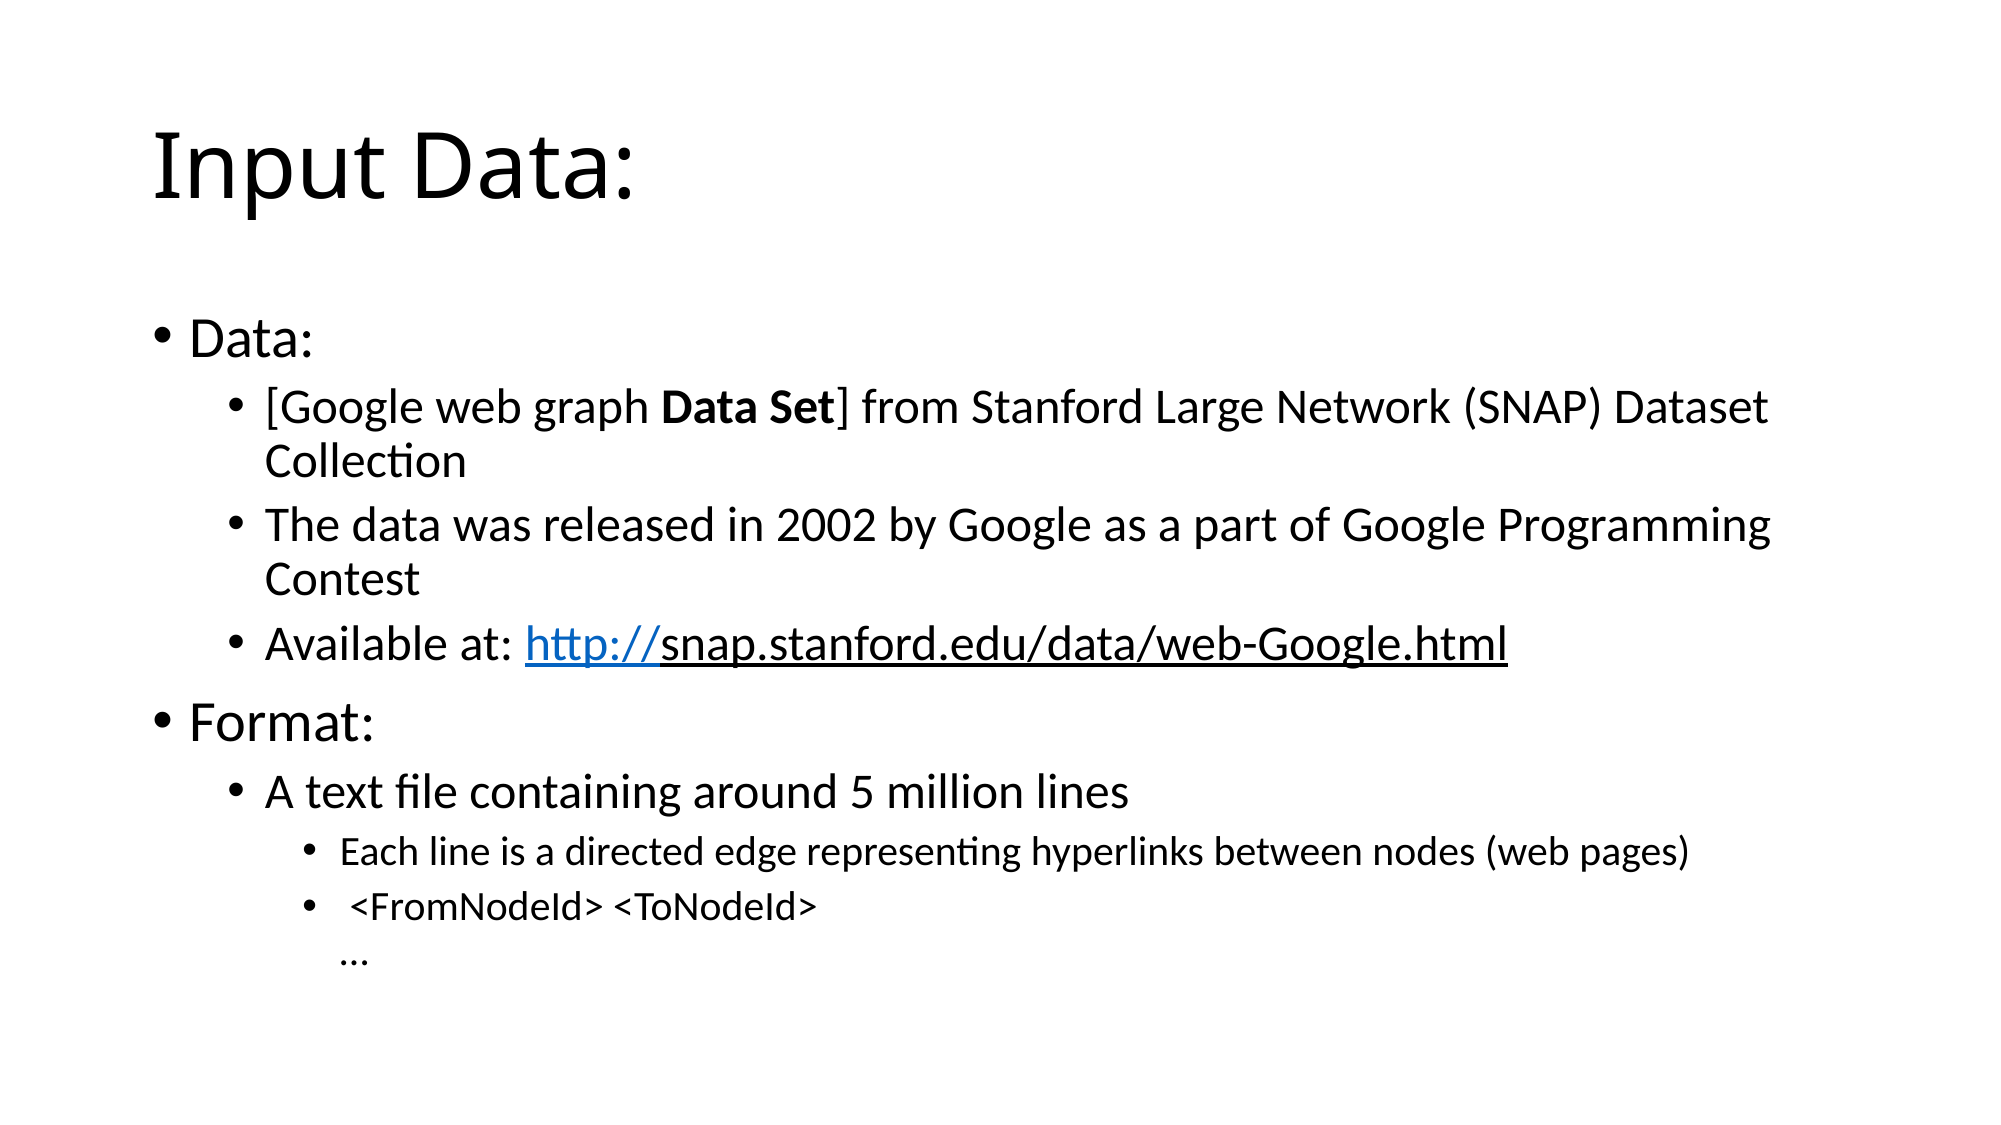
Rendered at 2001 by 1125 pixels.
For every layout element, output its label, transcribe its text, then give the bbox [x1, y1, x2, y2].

list Data: [Google web graph Data Set] from Stanford Large Network (SNAP) Dataset Collection The data was released in 2002 by Google as a part of Google Programming Contest Available at: http://snap.stanford.edu/data/web-Google.html Format: A text file containing around 5 million lines Each line is a directed edge representing hyperlinks between nodes (web pages) <FromNodeId> <ToNodeId> … [137, 299, 1863, 1014]
title Input Data: [137, 59, 1863, 278]
